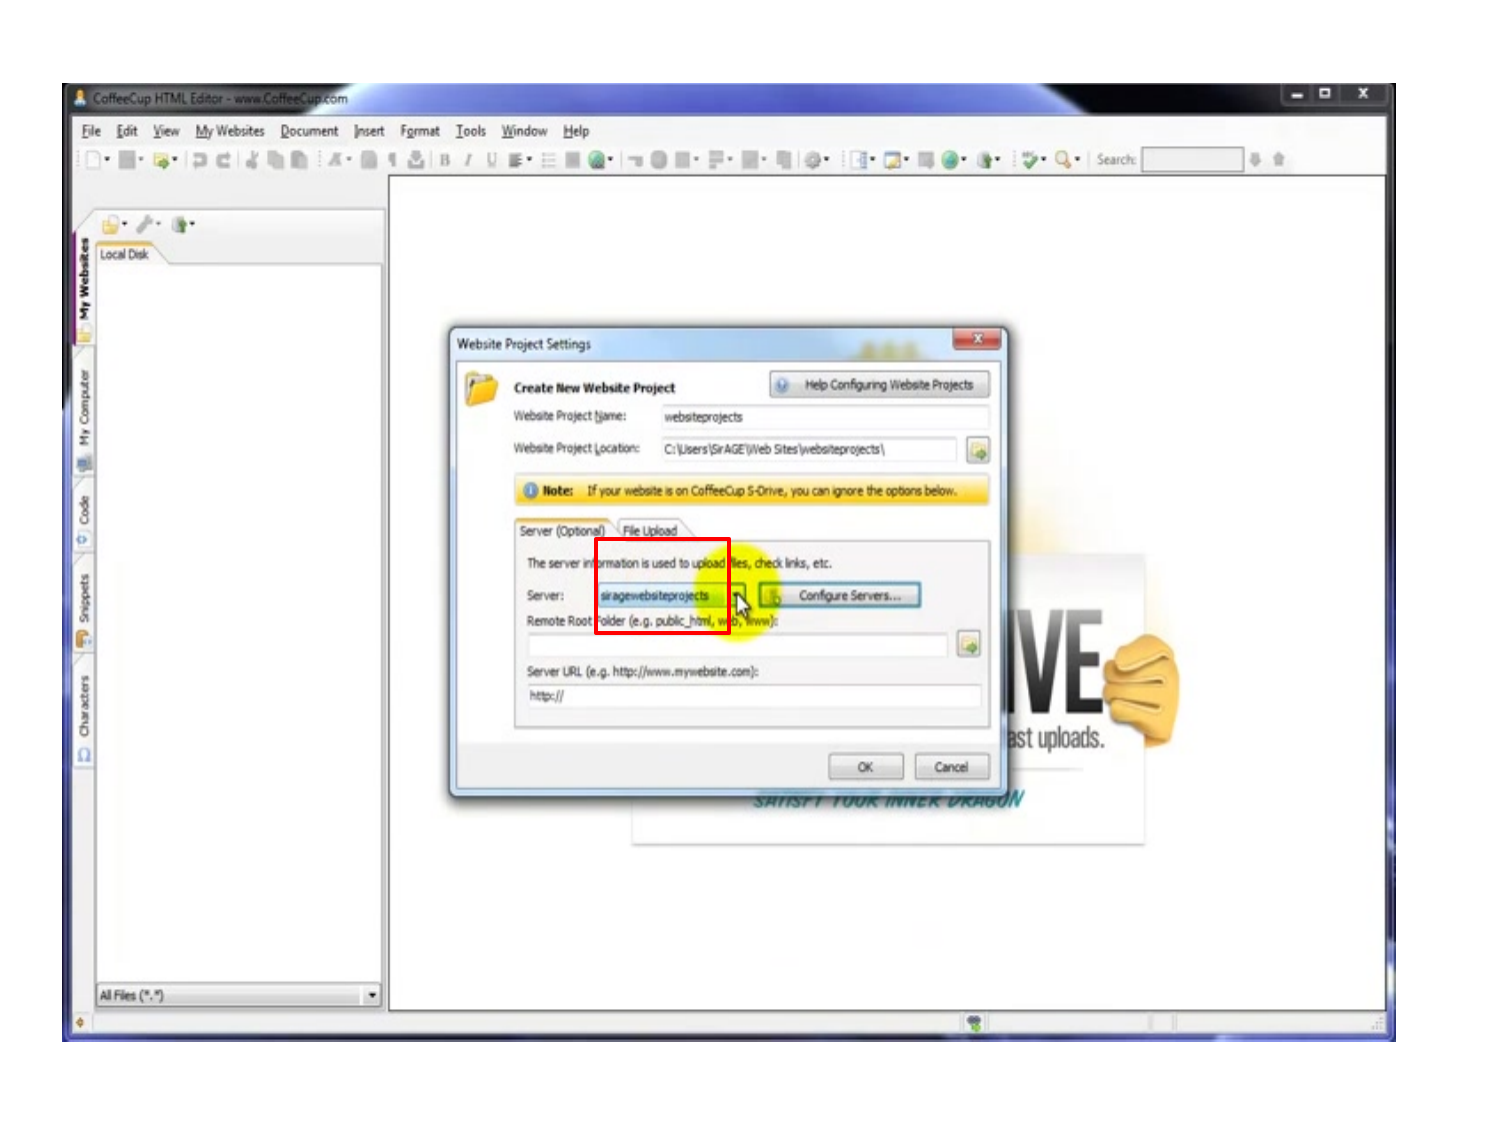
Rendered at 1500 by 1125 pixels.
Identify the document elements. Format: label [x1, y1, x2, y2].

picture [62, 83, 1396, 1042]
